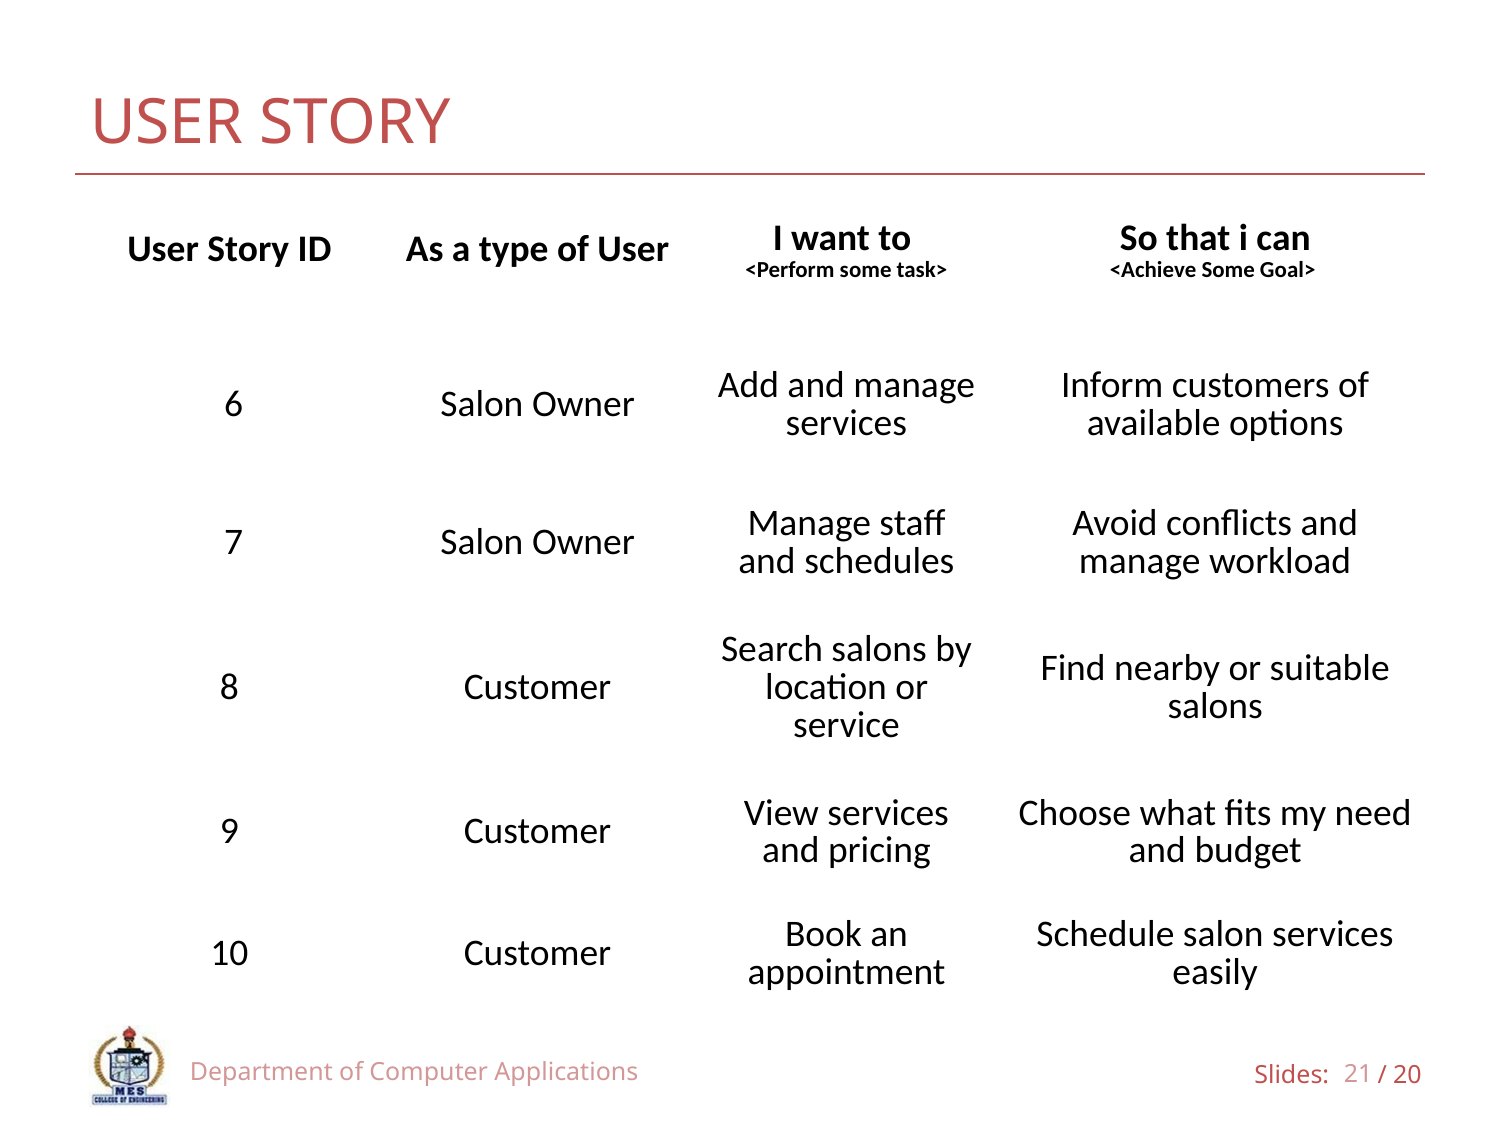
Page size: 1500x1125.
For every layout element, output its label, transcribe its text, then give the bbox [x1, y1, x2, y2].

table_cell Customer [375, 895, 700, 1017]
table_cell 8 [75, 606, 375, 774]
table_cell 6 [75, 330, 375, 484]
table_header User Story ID [75, 175, 375, 330]
table_cell Manage staff and schedules [700, 484, 993, 606]
table_cell Add and manage services [700, 330, 993, 484]
table_cell 9 [75, 774, 375, 895]
table_cell 10 [75, 895, 375, 1017]
table_cell Book an appointment [700, 895, 993, 1017]
table_cell Salon Owner [375, 330, 700, 484]
table_cell Choose what fits my need and budget [993, 774, 1437, 895]
table_header So that i can <Achieve Some Goal> [993, 175, 1437, 330]
table_cell Salon Owner [375, 484, 700, 606]
table_cell 7 [75, 484, 375, 606]
picture [87, 1023, 171, 1109]
table_header I want to <Perform some task> [700, 175, 993, 330]
table_header As a type of User [375, 175, 700, 330]
table_cell Search salons by location or service [700, 606, 993, 774]
footer Department of Computer Applications [174, 1042, 675, 1103]
table_cell Schedule salon services easily [993, 895, 1437, 1017]
table_cell Find nearby or suitable salons [993, 606, 1437, 774]
title USER STORY [73, 48, 1427, 189]
table_cell View services and pricing [700, 774, 993, 895]
table_cell Avoid conflicts and manage workload [993, 484, 1437, 606]
slide_number 21 [1325, 1044, 1388, 1105]
table_cell Inform customers of available options [993, 330, 1437, 484]
table_cell Customer [375, 774, 700, 895]
table_cell Customer [375, 606, 700, 774]
